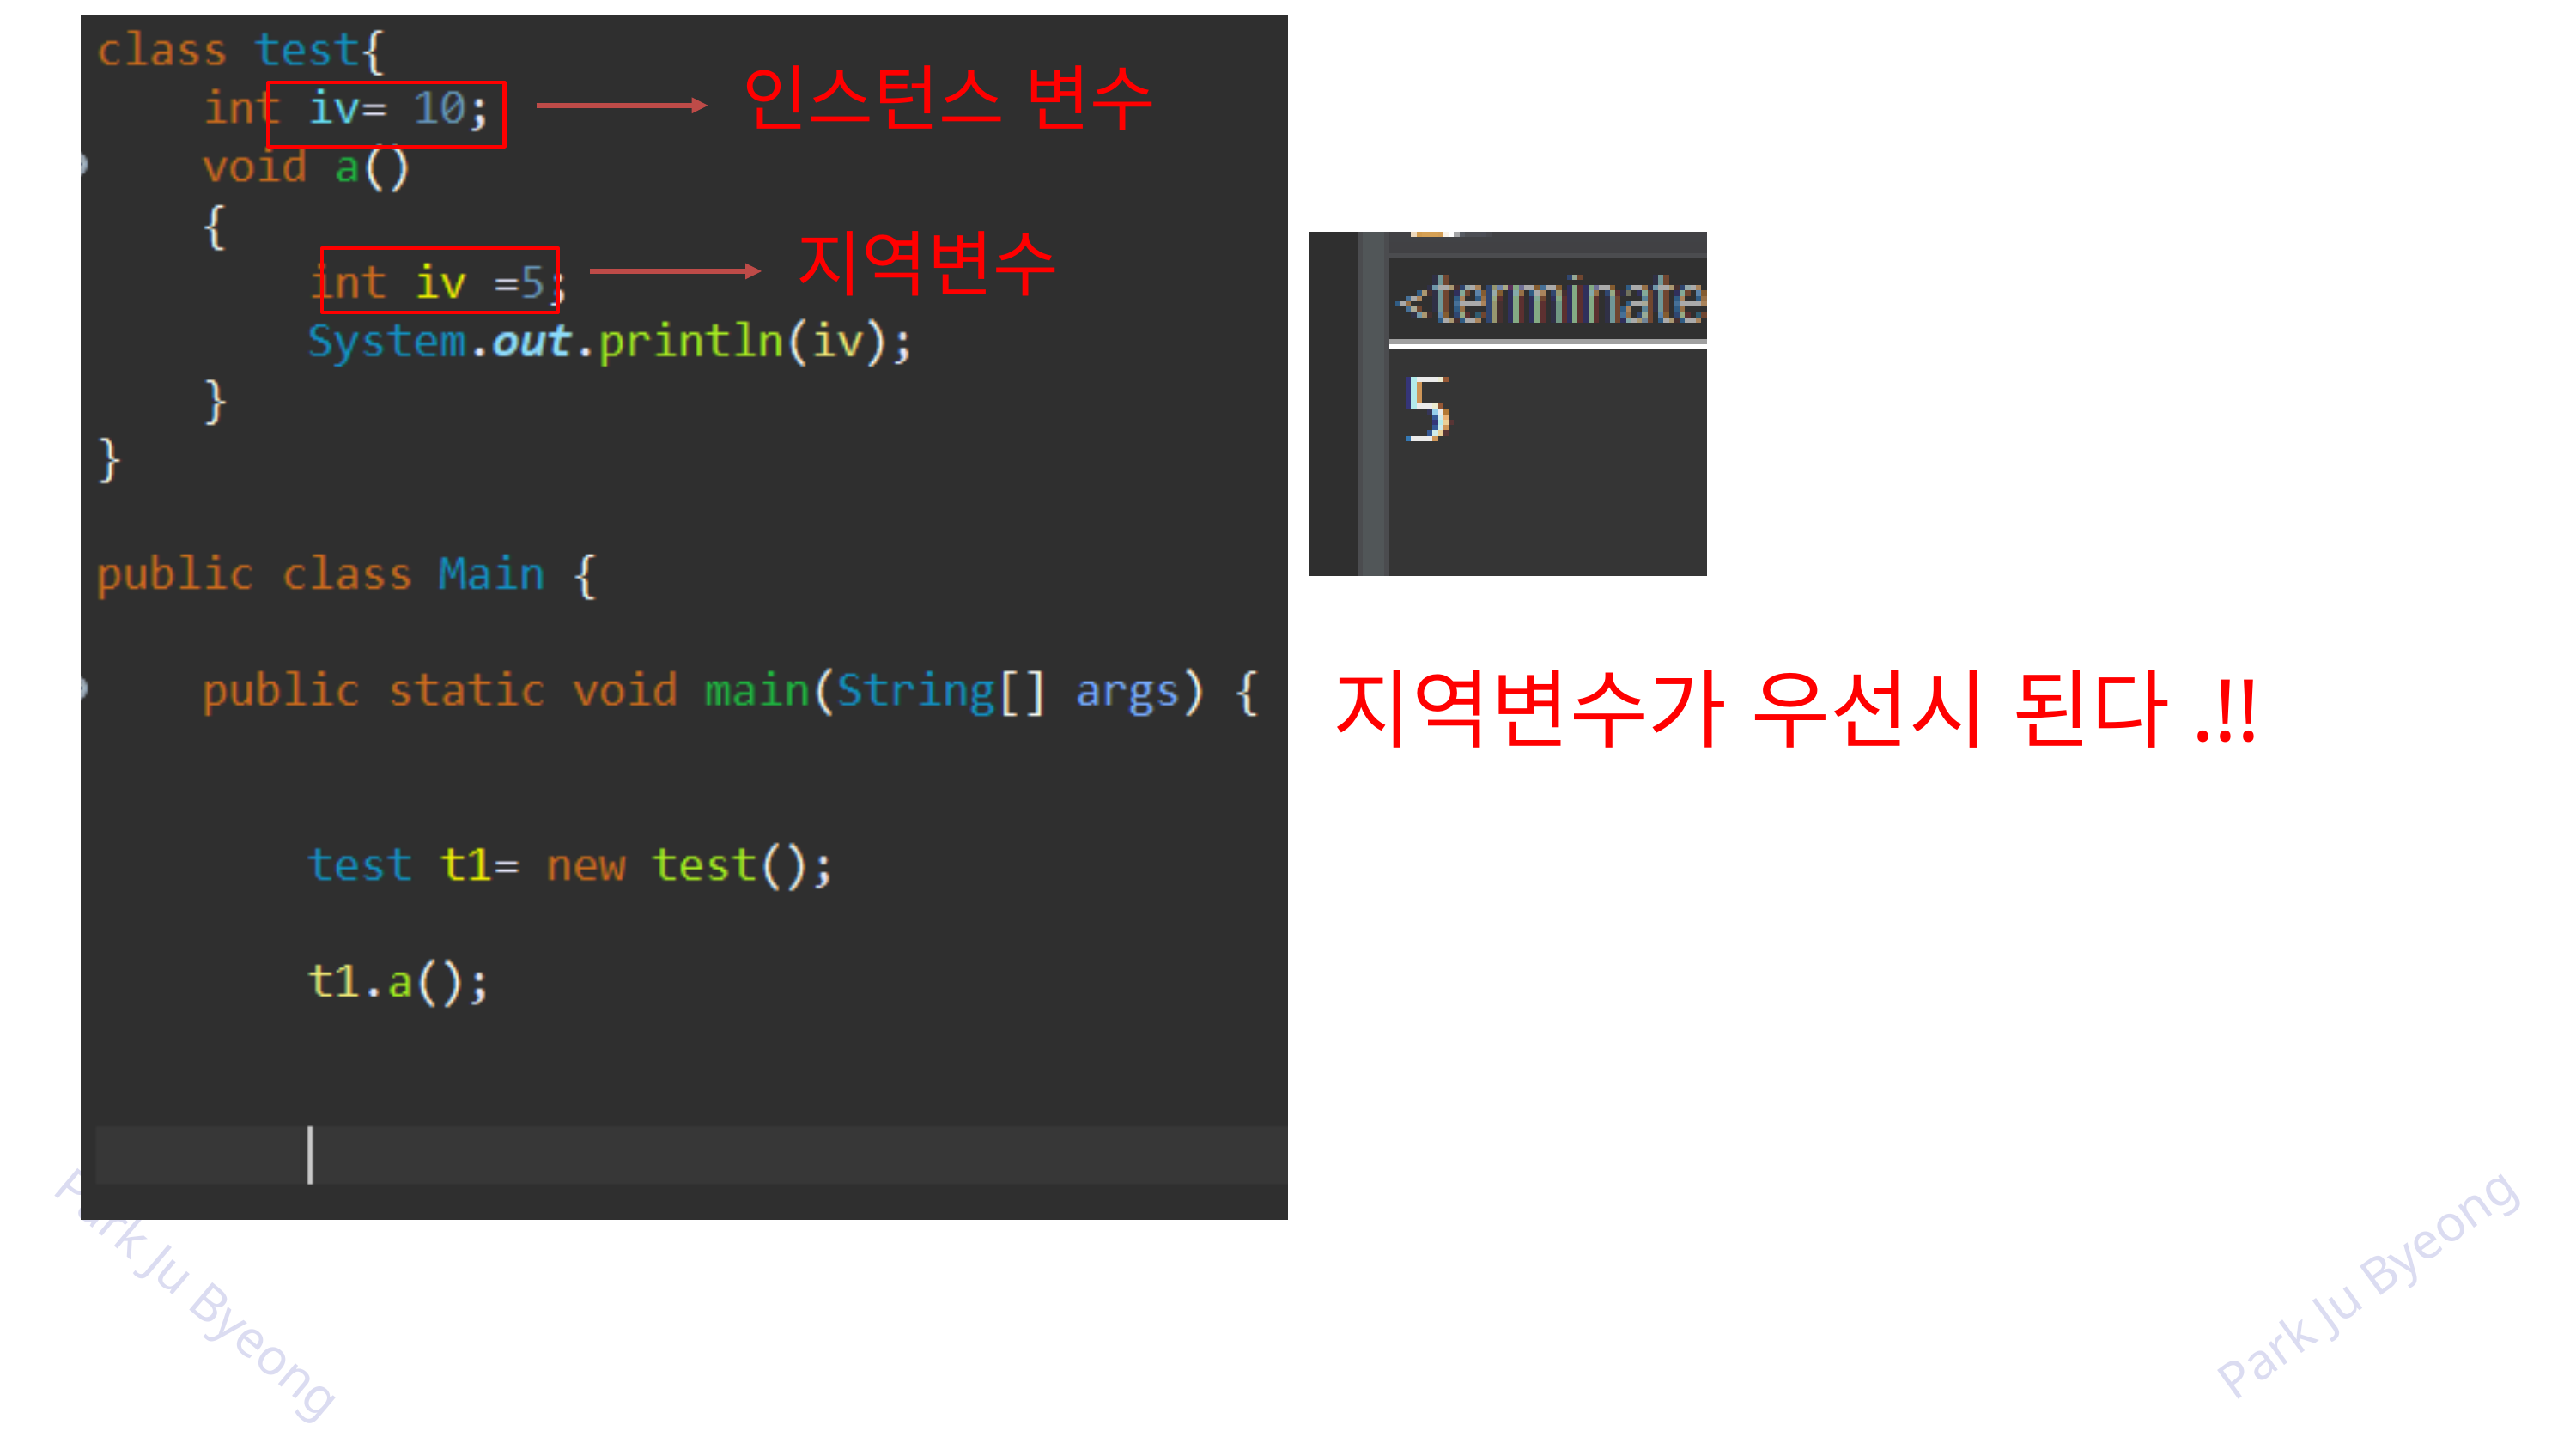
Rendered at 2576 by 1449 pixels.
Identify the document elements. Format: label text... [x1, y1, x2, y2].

picture [81, 15, 1289, 1221]
picture [1309, 232, 1707, 576]
text_box 지역변수가 우선시 된다.!! [1320, 649, 2373, 765]
